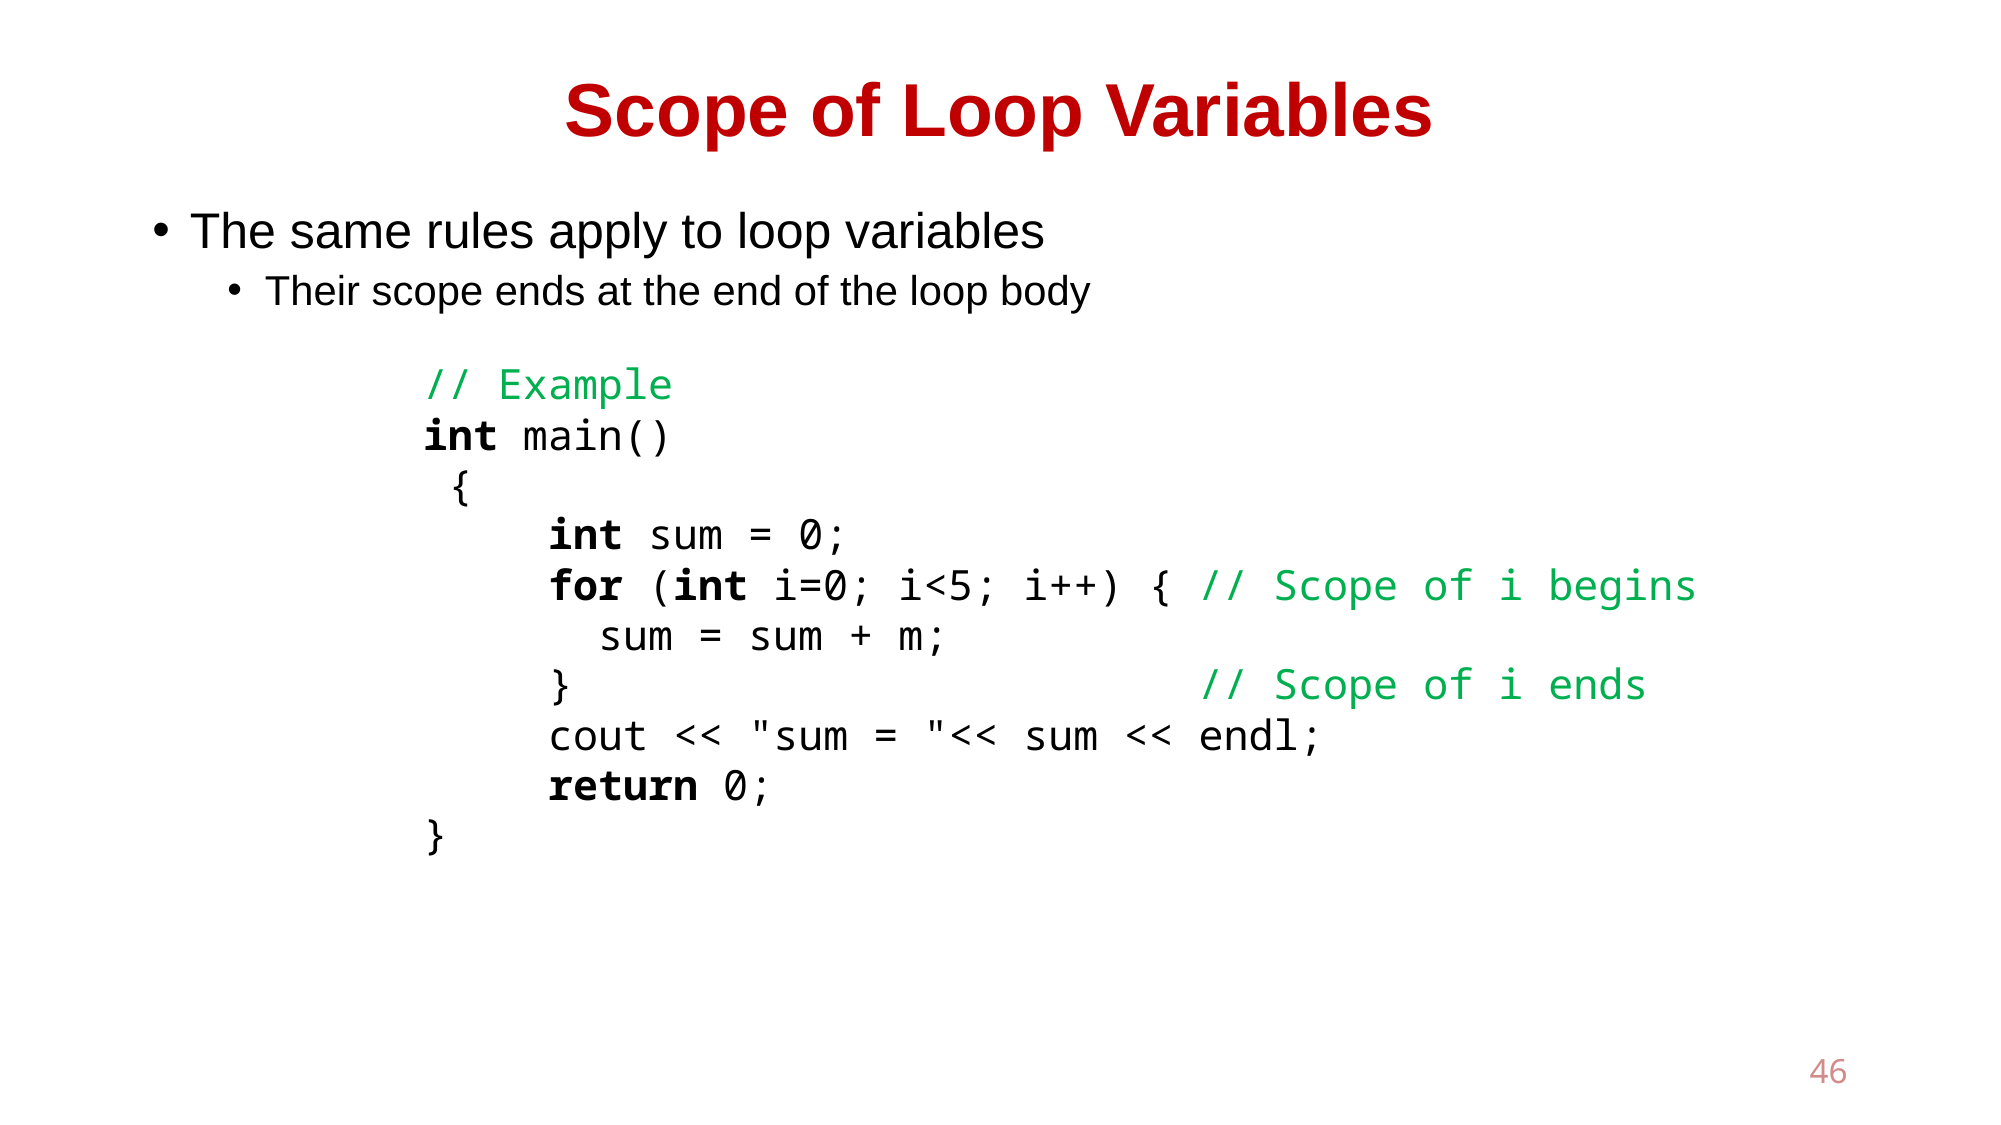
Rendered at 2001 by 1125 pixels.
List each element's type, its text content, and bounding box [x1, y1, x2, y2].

title Scope of Loop Variables [137, 59, 1863, 166]
text_box // Example int main() { int sum = 0; for (int i=0; i<5; i++) { // Scope of i begins sum = sum + m; } // Scope of i ends cout << "sum = "<< sum << endl; return 0; } [408, 350, 1844, 866]
list The same rules apply to loop variables Their scope ends at the end of the loop body [137, 197, 1863, 1025]
slide_number 46 [1412, 1042, 1863, 1103]
